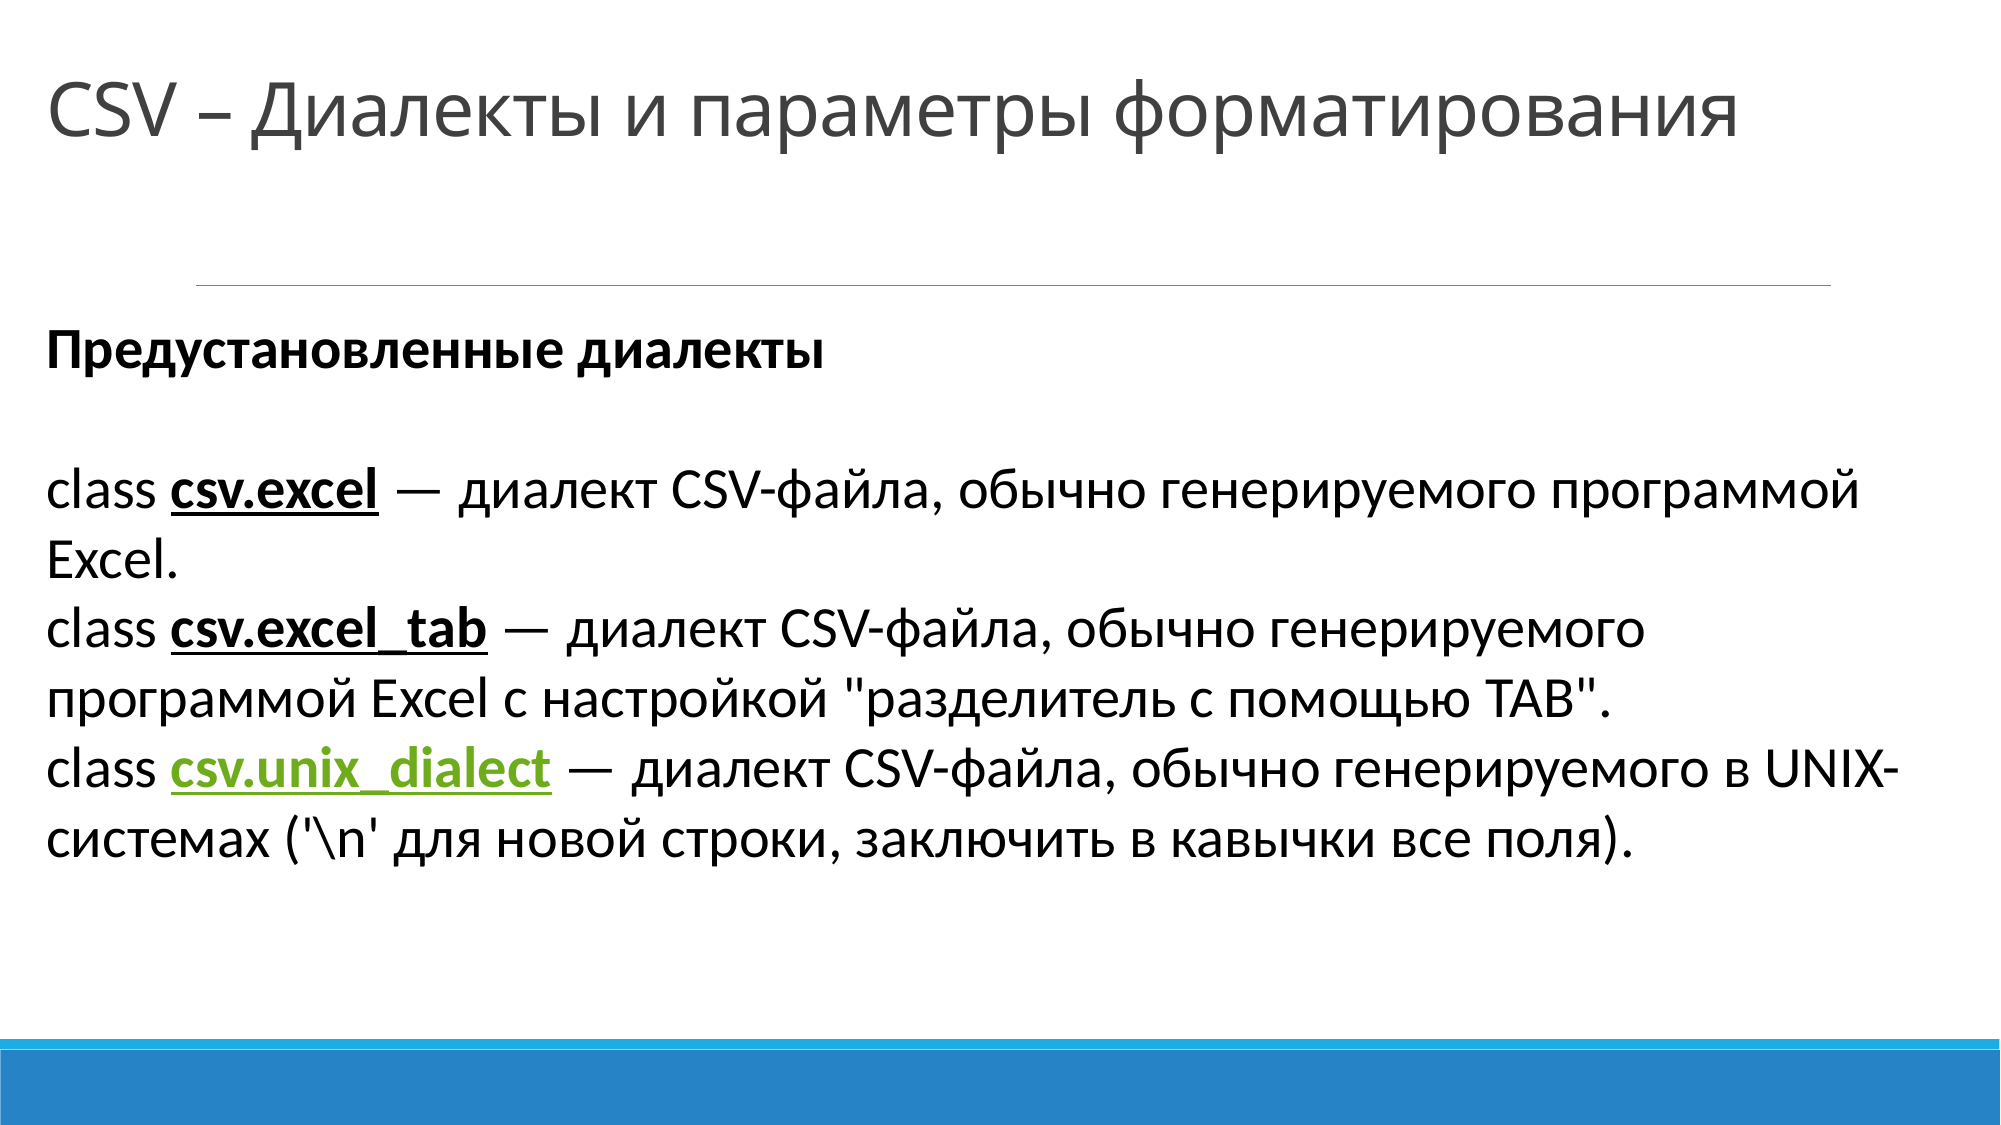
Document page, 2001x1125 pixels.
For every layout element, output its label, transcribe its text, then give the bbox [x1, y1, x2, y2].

text_box Предустановленные диалекты class csv.excel — диалект CSV-файла, обычно генерируемого программой Excel. class csv.excel_tab — диалект CSV-файла, обычно генерируемого программой Excel с настройкой "разделитель с помощью TAB". class csv.unix_dialect — диалект CSV-файла, обычно генерируемого в UNIX-системах ('\n' для новой строки, заключить в кавычки все поля). [31, 302, 1959, 877]
title CSV – Диалекты и параметры форматирования [31, 27, 1976, 159]
